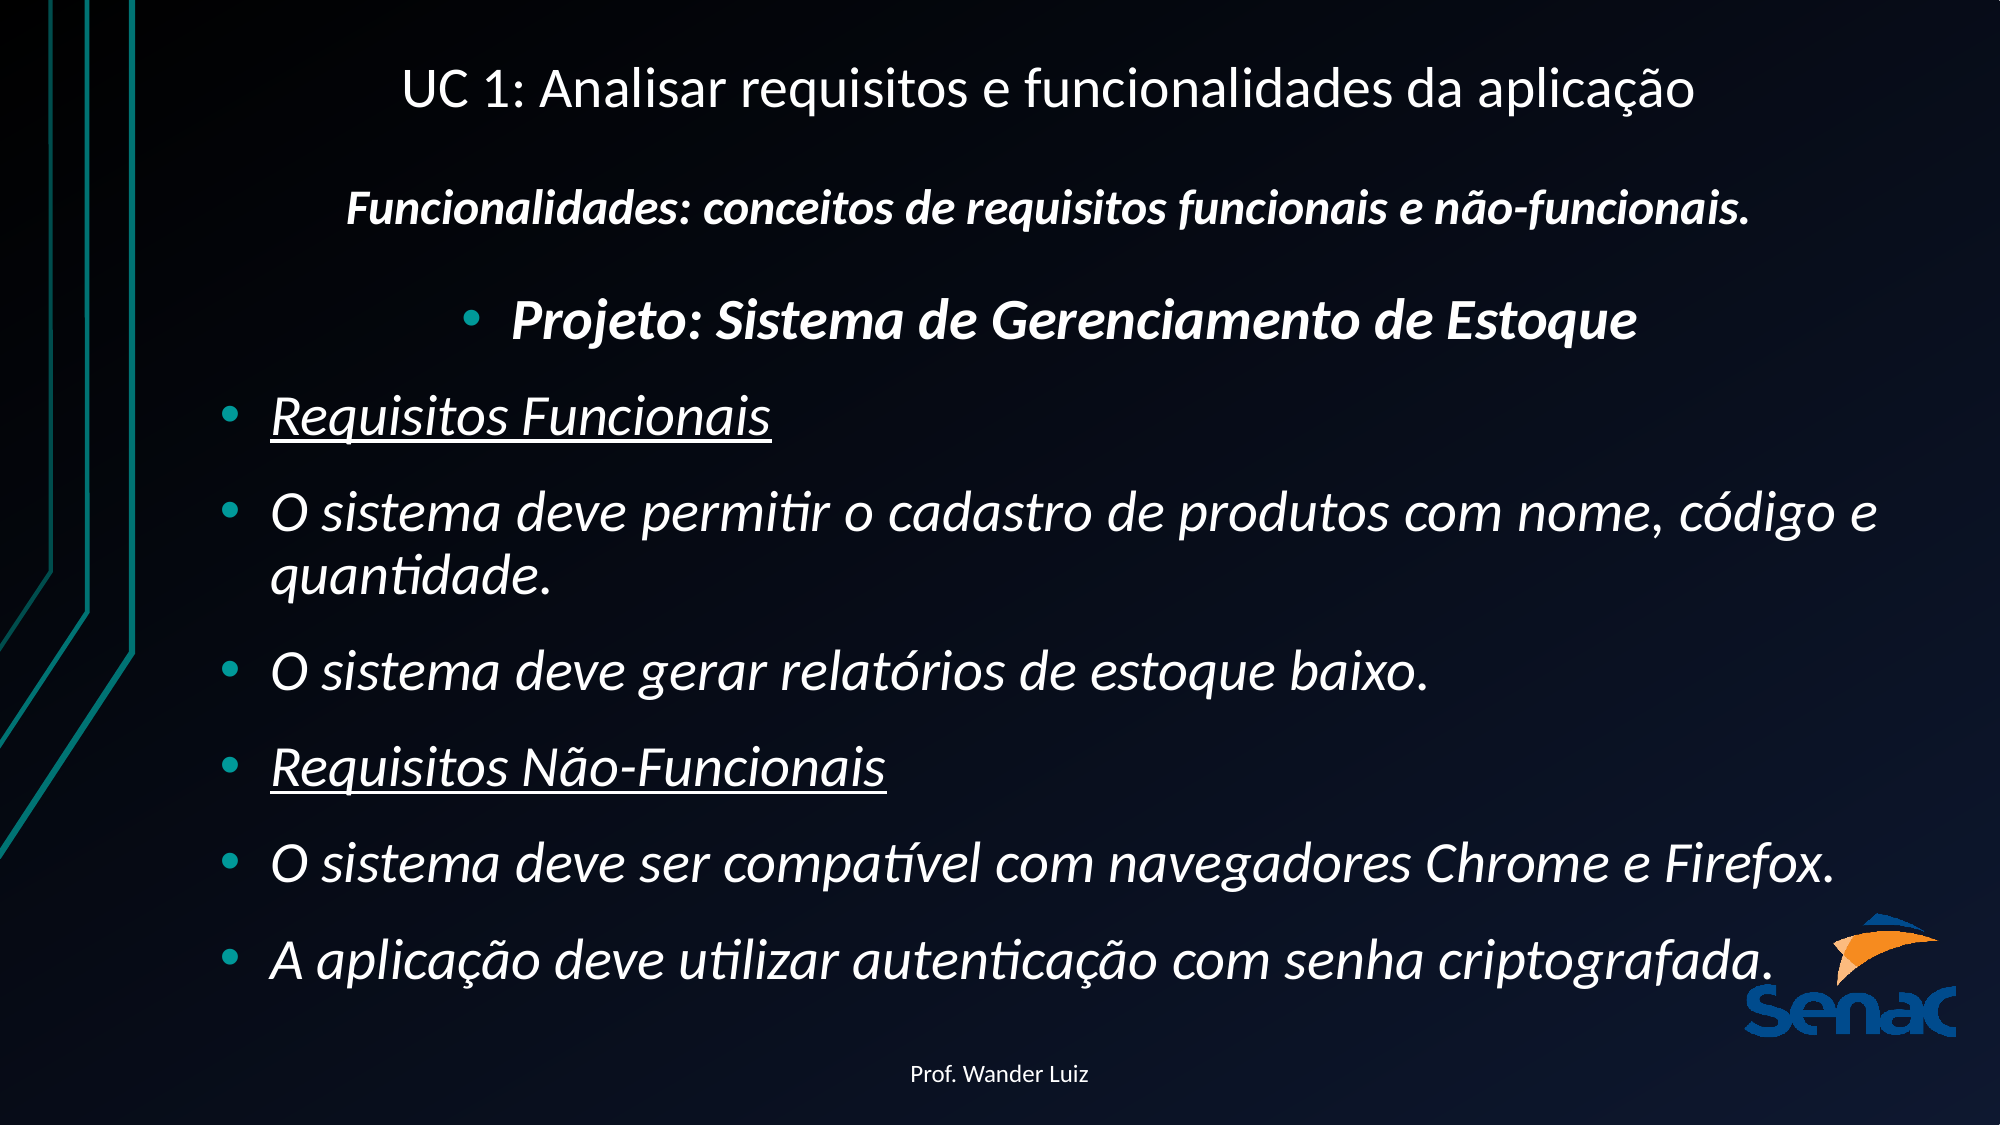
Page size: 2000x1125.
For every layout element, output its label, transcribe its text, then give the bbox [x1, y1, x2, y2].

title UC 1: Analisar requisitos e funcionalidades da aplicação Funcionalidades: conceitos de requisitos funcionais e não-funcionais. [199, 45, 1900, 246]
picture [1699, 824, 2000, 1125]
footer Prof. Wander Luiz [566, 1042, 1433, 1103]
list Projeto: Sistema de Gerenciamento de Estoque Requisitos Funcionais O sistema deve permitir o cadastro de produtos com nome, código e quantidade. O sistema deve gerar relatórios de estoque baixo. Requisitos Não-Funcionais O sistema deve ser compatível com navegadores Chrome e Firefox. A aplicação deve utilizar autenticação com senha criptografada. [199, 279, 1900, 1012]
